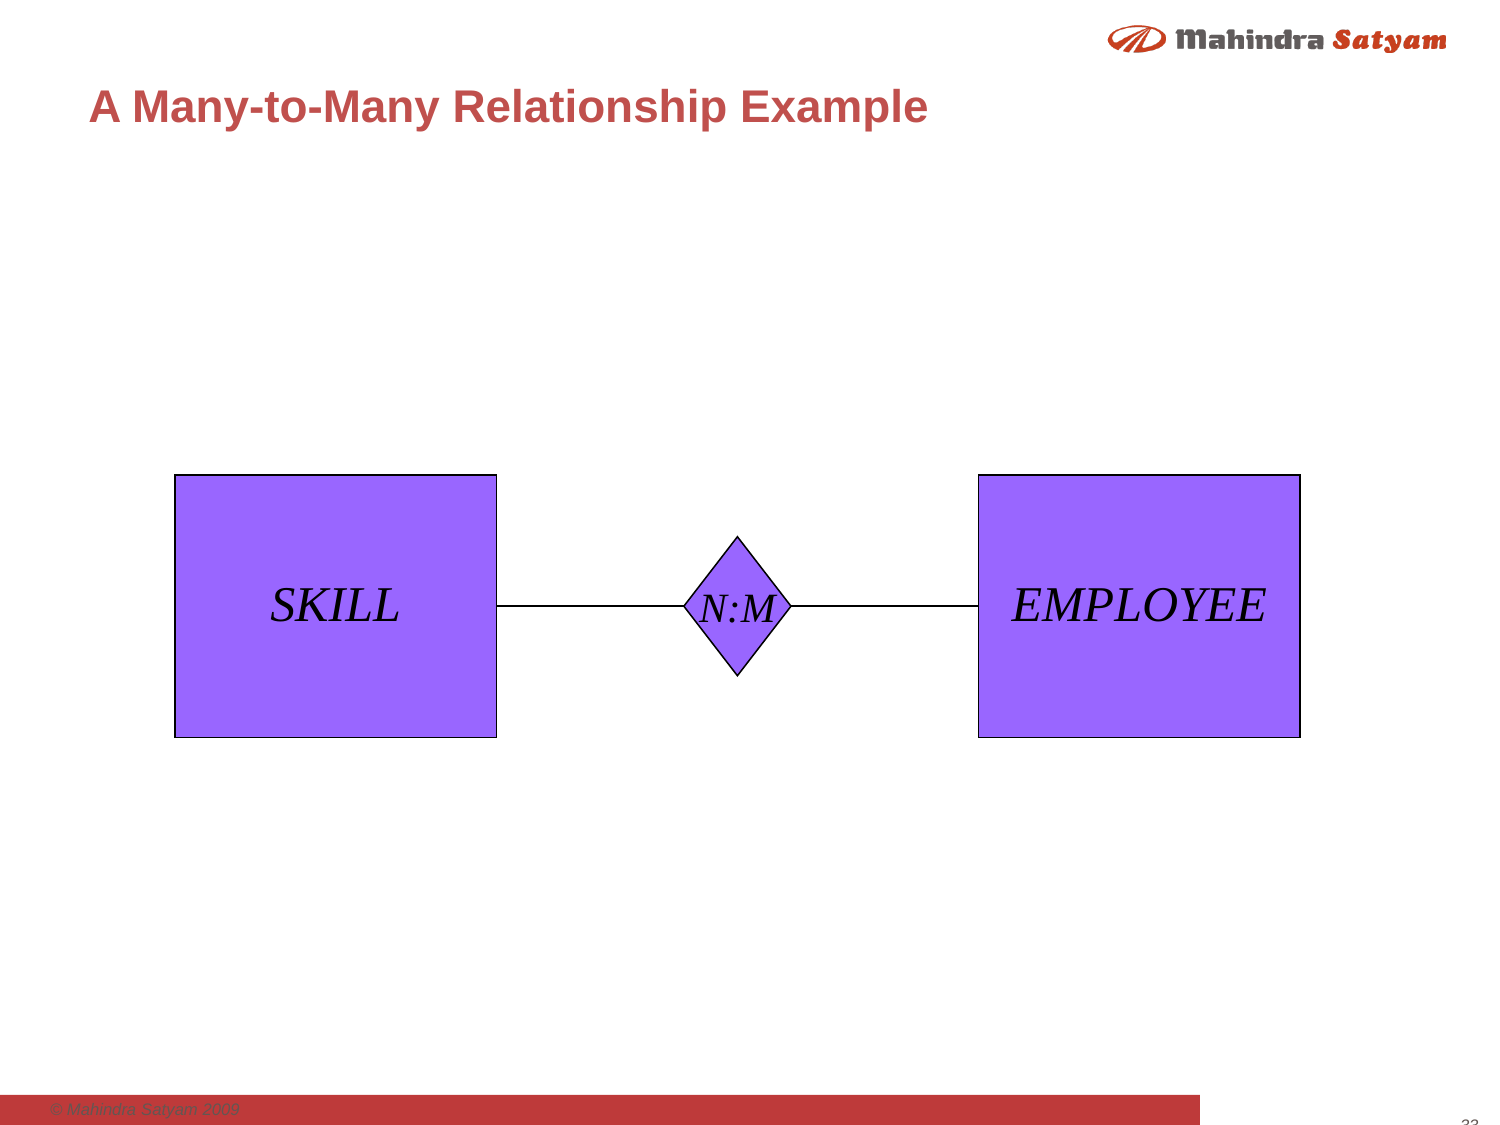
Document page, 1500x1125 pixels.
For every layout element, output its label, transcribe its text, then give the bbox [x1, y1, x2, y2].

title A Many-to-Many Relationship Example [49, 76, 1452, 133]
picture [1107, 25, 1446, 53]
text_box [174, 474, 1301, 738]
